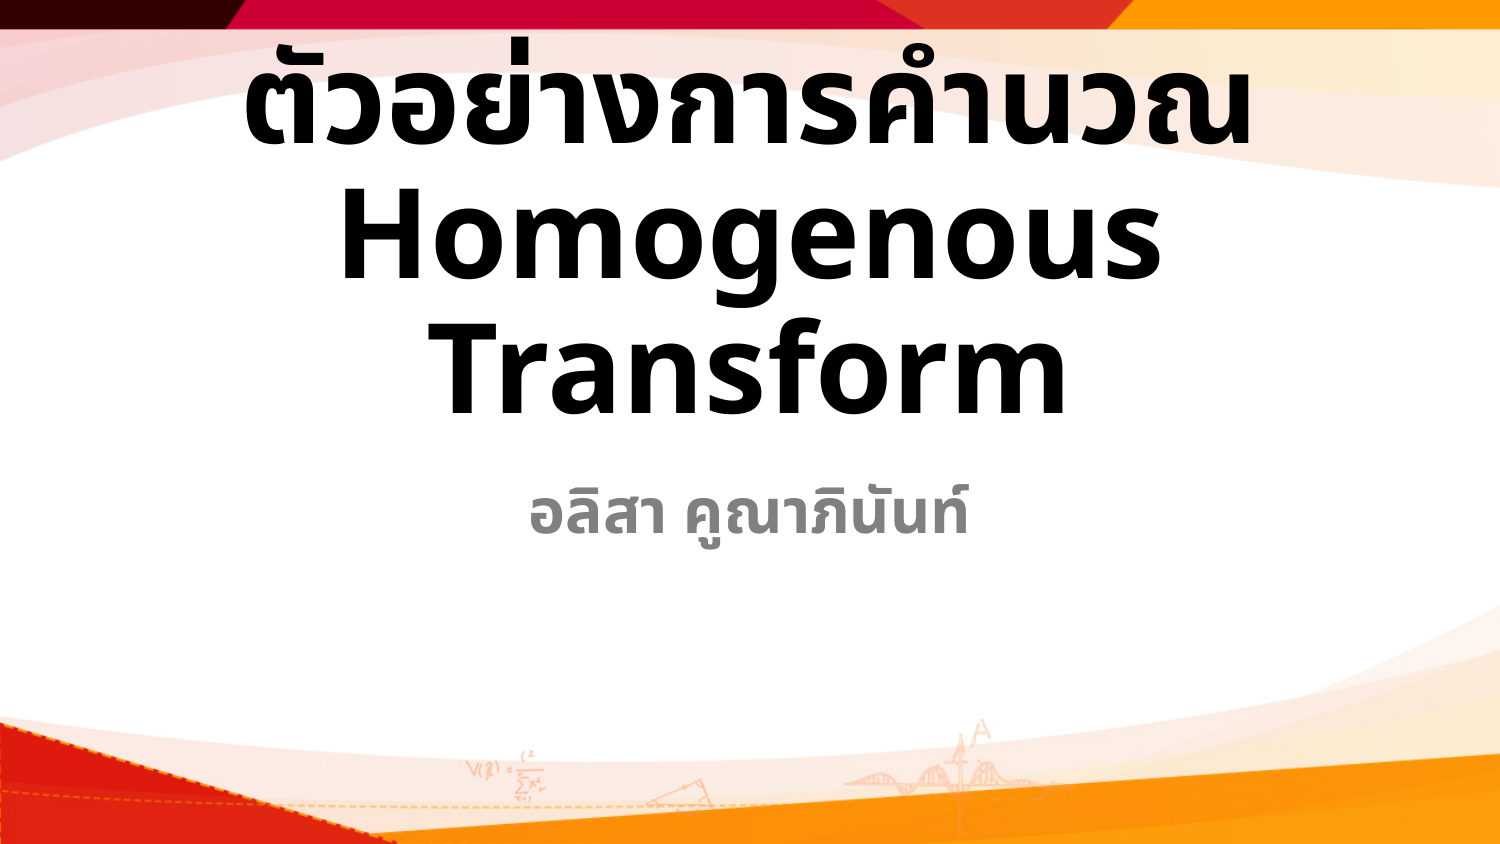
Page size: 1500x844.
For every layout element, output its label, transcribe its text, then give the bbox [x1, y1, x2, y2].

title ตัวอย่างการคำนวณ Homogenous Transform [187, 154, 1313, 448]
subtitle อลิสา คูณาภินันท์ [187, 471, 1313, 676]
picture [0, 0, 1500, 844]
